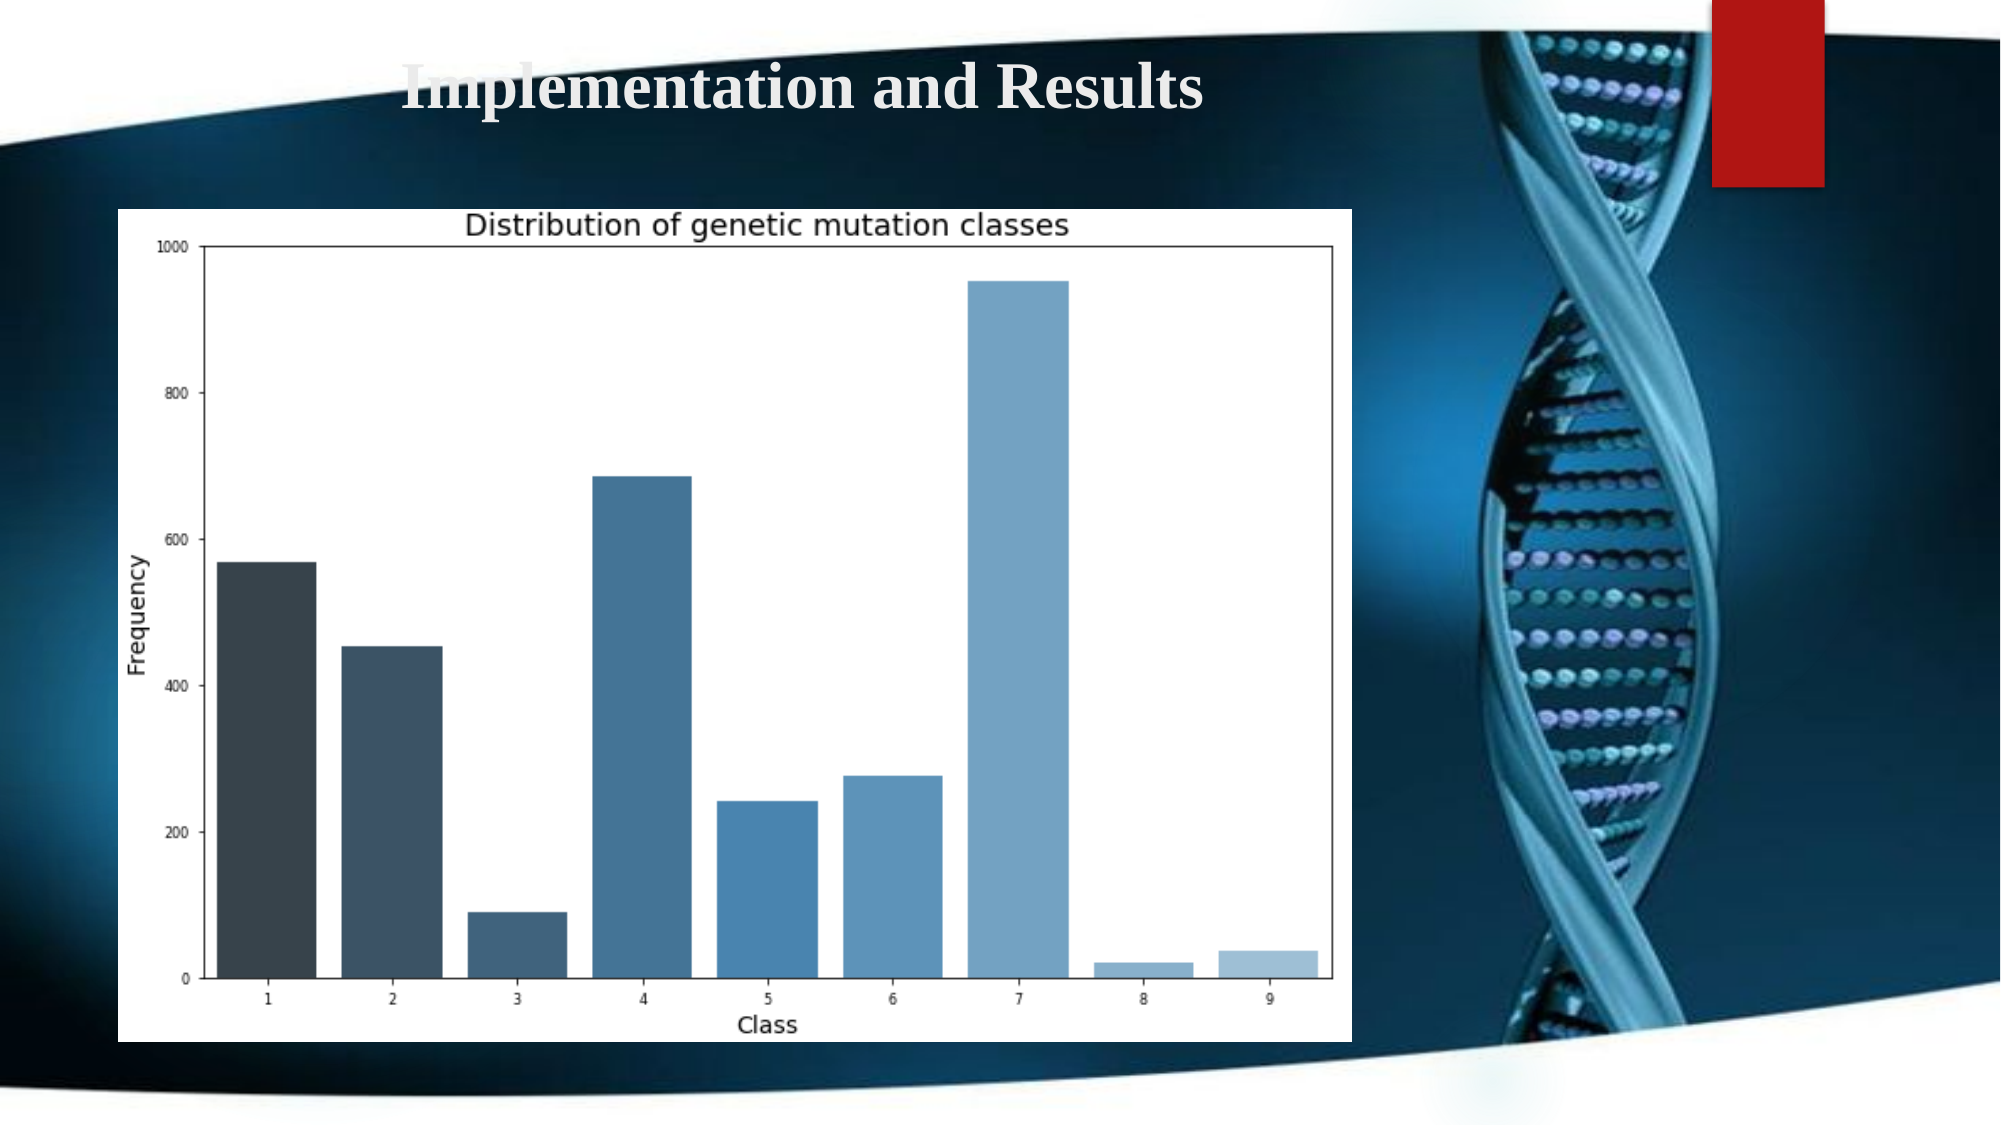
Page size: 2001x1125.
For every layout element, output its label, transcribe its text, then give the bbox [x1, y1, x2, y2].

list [118, 208, 1352, 1043]
title Implementation and Results [118, 33, 1487, 136]
picture [0, 0, 2001, 1125]
